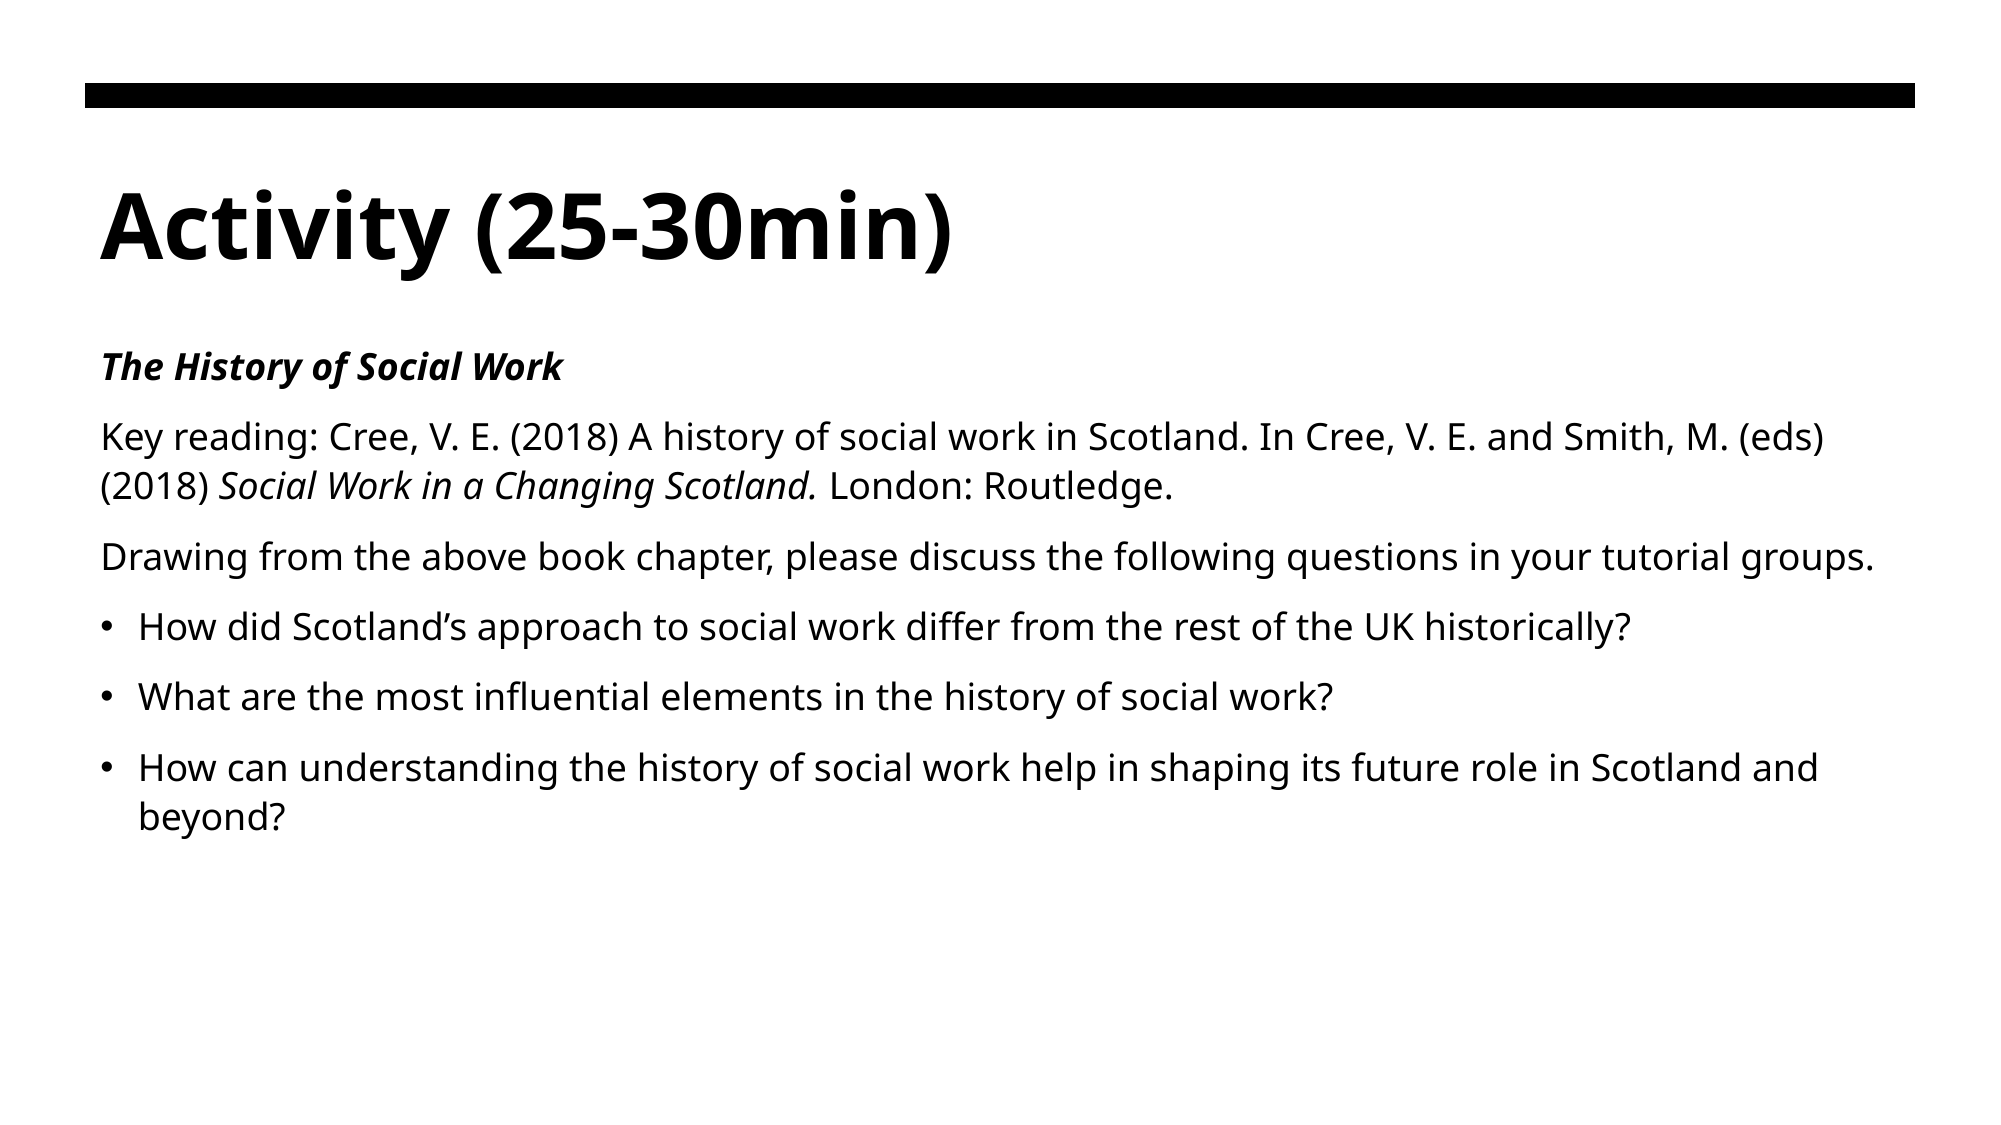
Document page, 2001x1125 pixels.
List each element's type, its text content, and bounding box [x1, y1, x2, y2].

list The History of Social Work Key reading: Cree, V. E. (2018) A history of social work in Scotland. In Cree, V. E. and Smith, M. (eds) (2018) Social Work in a Changing Scotland. London: Routledge. Drawing from the above book chapter, please discuss the following questions in your tutorial groups. How did Scotland’s approach to social work differ from the rest of the UK historically? What are the most influential elements in the history of social work? How can understanding the history of social work help in shaping its future role in Scotland and beyond? [85, 330, 1916, 1041]
title Activity (25-30min) [85, 160, 1916, 330]
